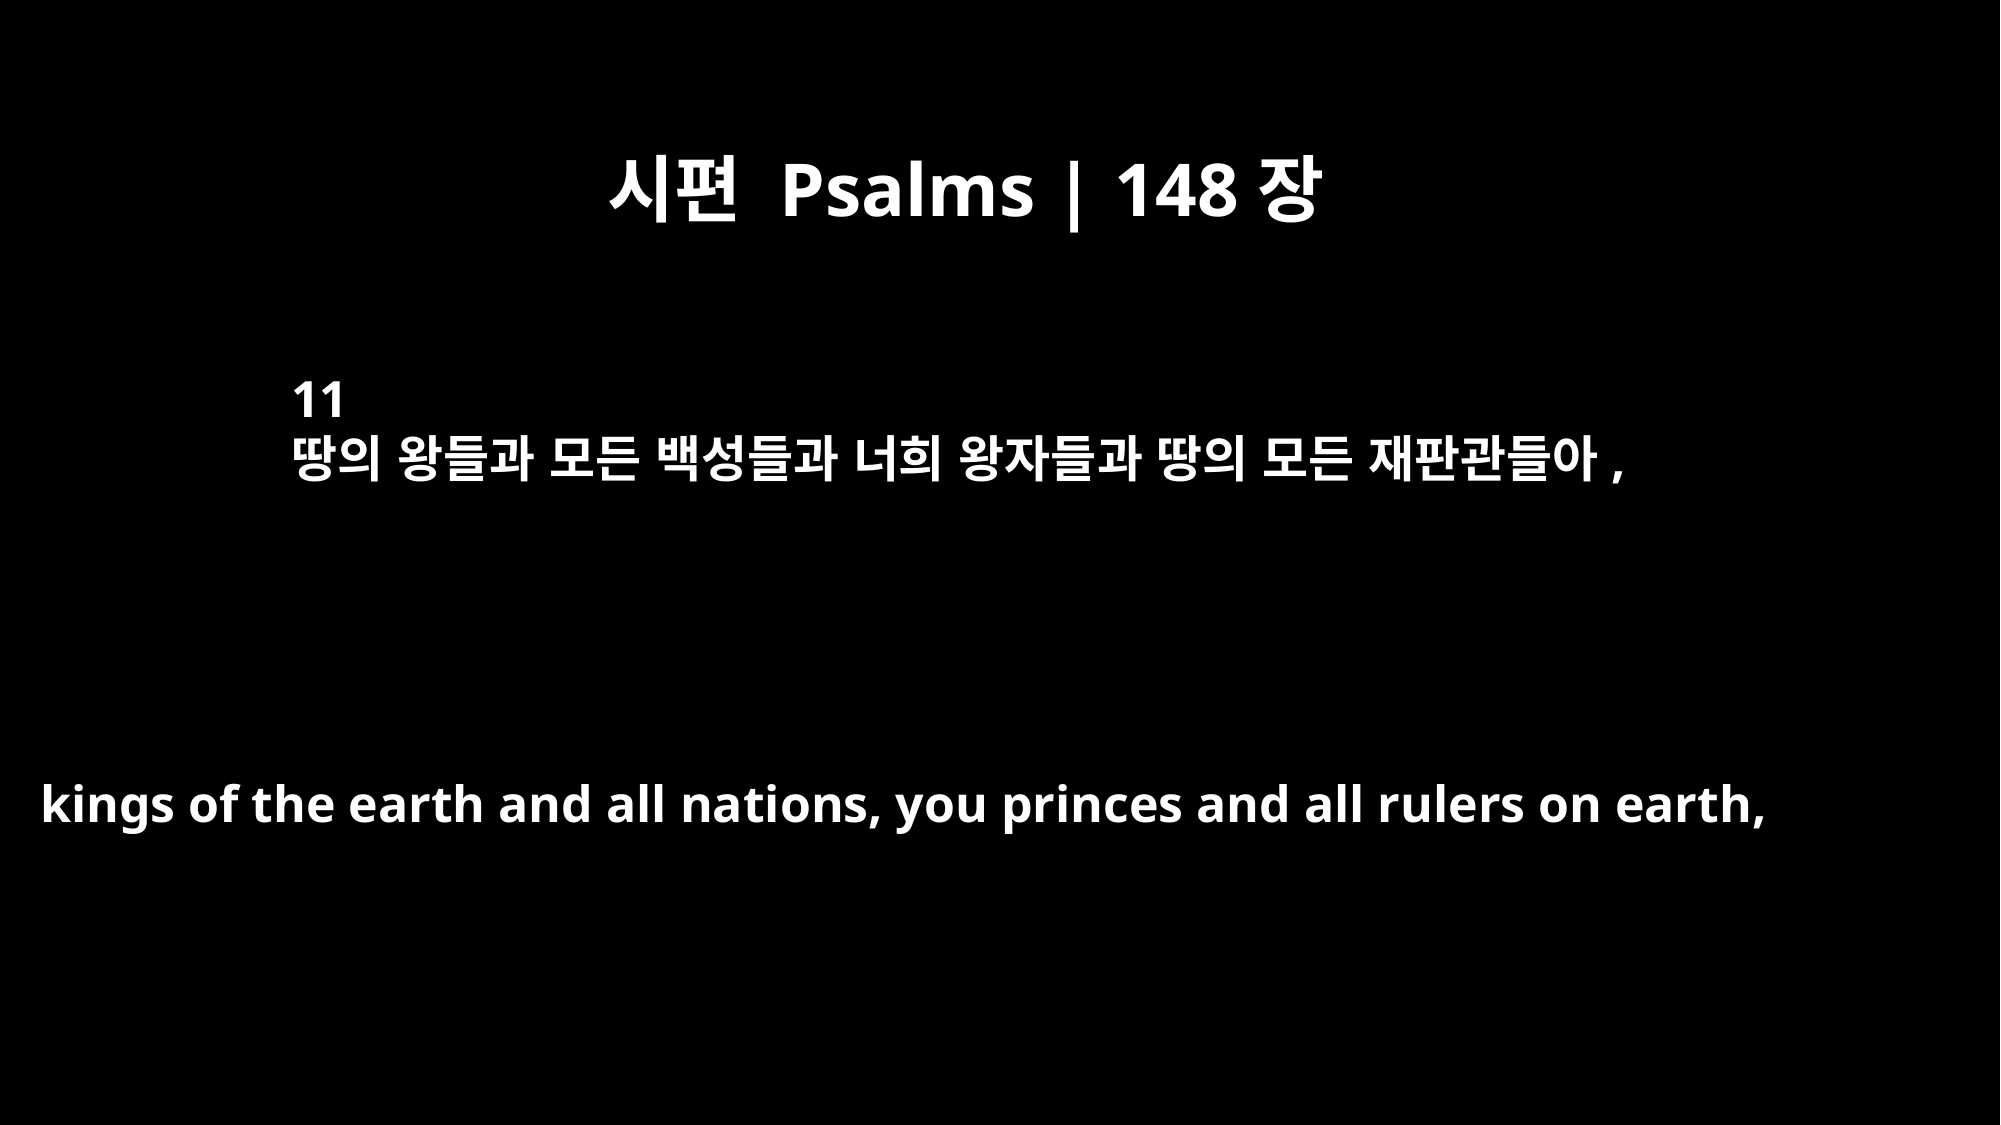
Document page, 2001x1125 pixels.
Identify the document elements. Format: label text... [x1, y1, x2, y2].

text_box 시편 Psalms | 148장 [592, 136, 1340, 239]
text_box kings of the earth and all nations, you princes and all rulers on earth, [25, 764, 1782, 840]
text_box 11 땅의 왕들과 모든 백성들과 너희 왕자들과 땅의 모든 재판관들아, [276, 359, 1641, 495]
